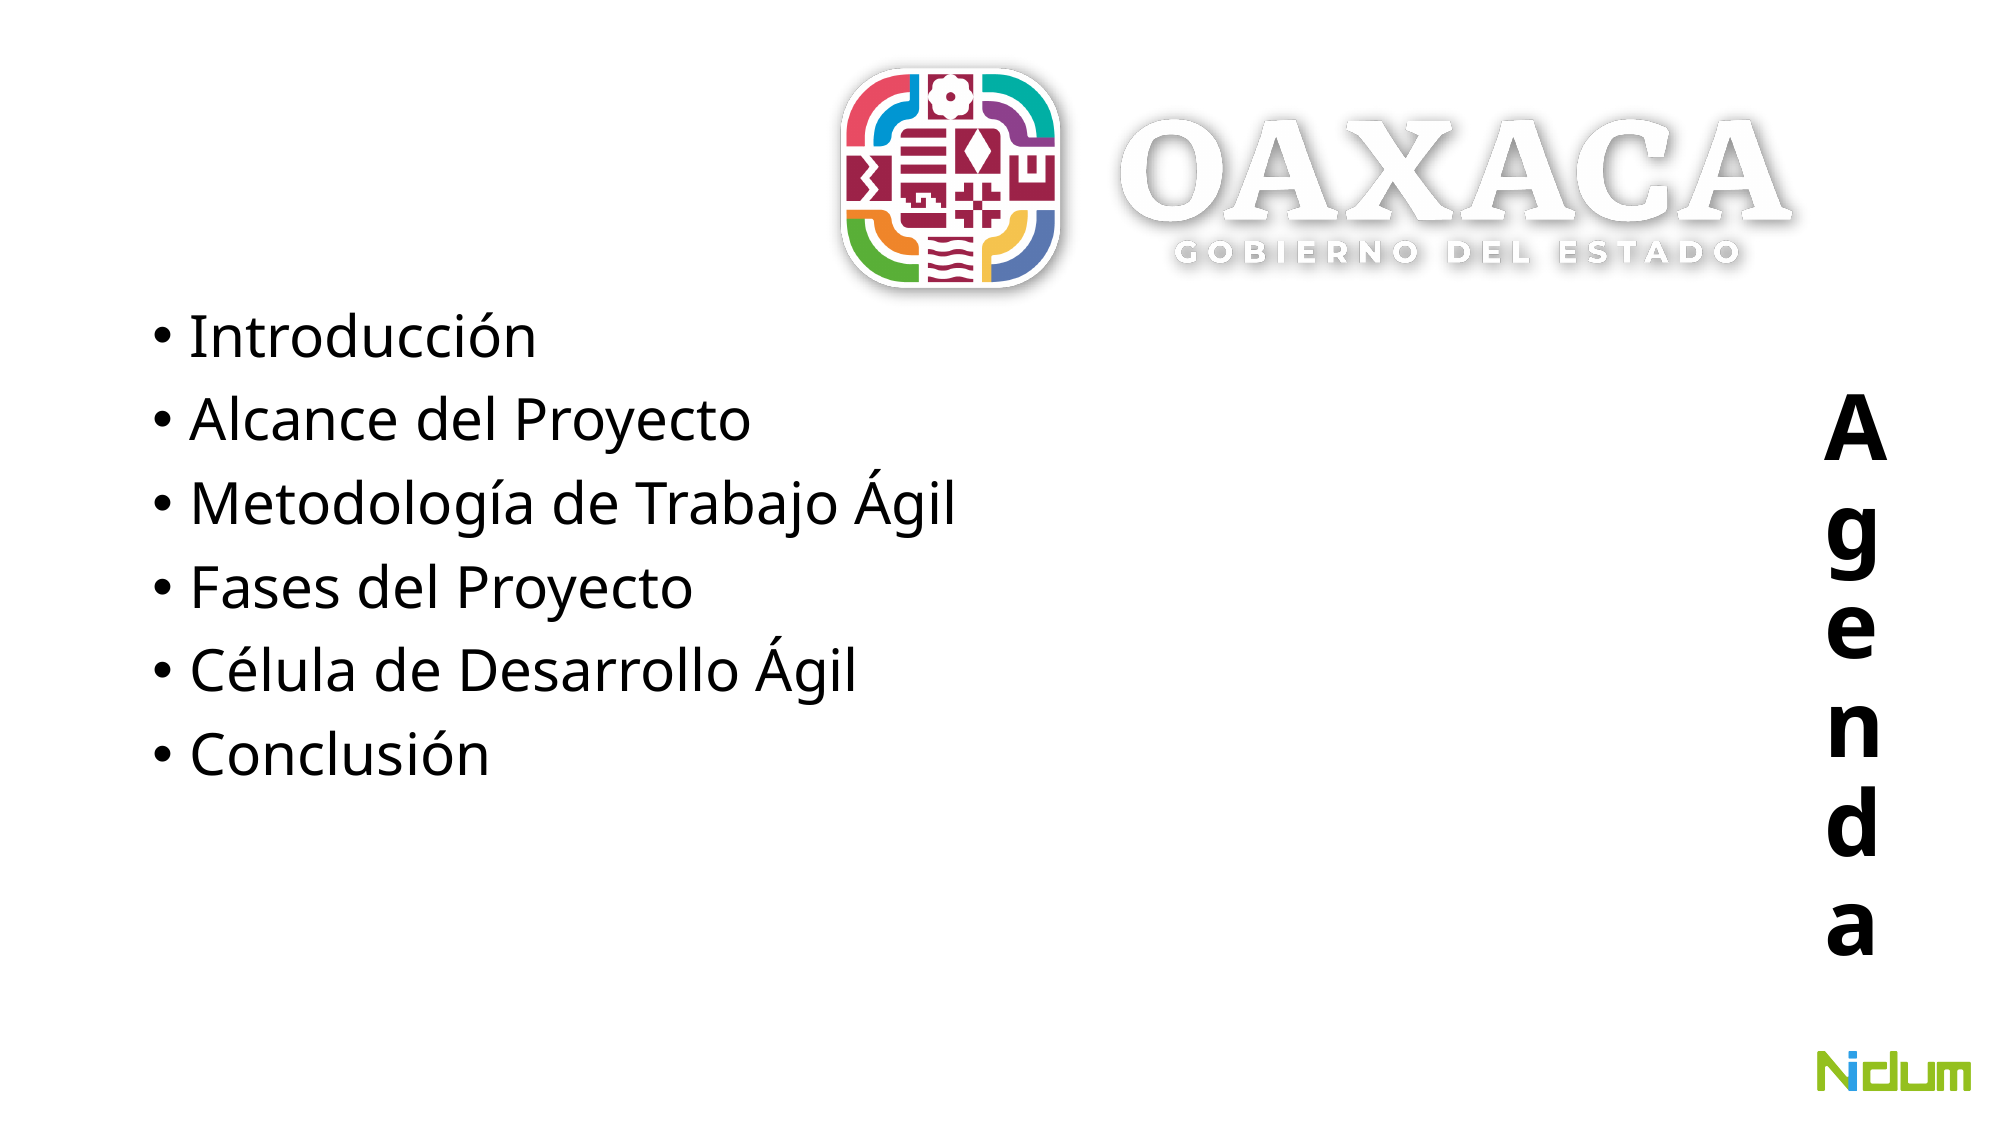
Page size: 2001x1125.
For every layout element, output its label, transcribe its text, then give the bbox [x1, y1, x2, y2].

picture [1808, 1024, 1979, 1125]
list Introducción Alcance del Proyecto Metodología de Trabajo Ágil Fases del Proyecto Célula de Desarrollo Ágil Conclusión [137, 299, 1863, 1014]
picture [804, 41, 1829, 314]
title Agenda [1809, 274, 1947, 1024]
